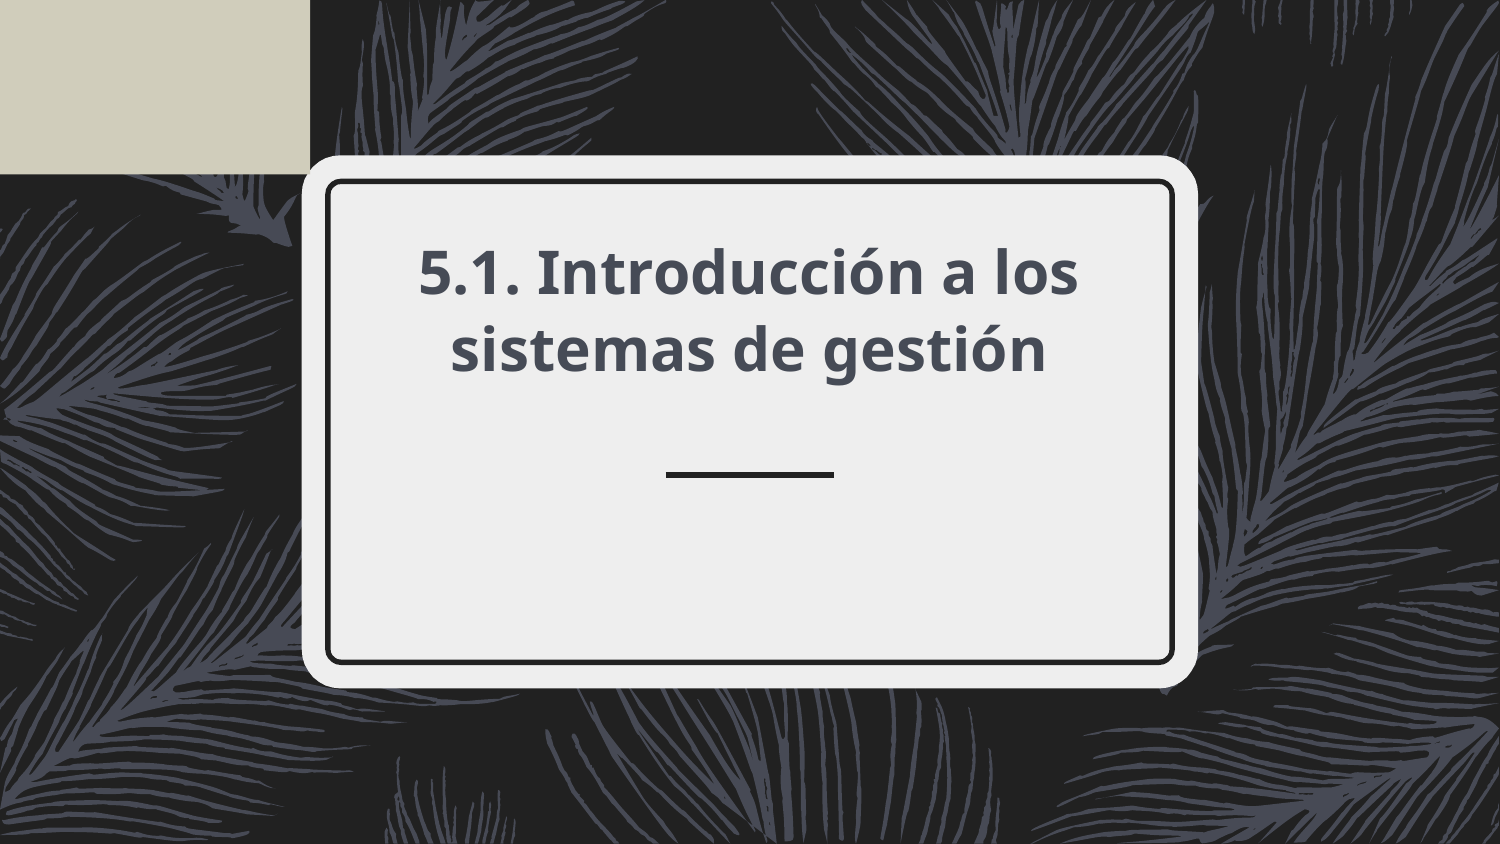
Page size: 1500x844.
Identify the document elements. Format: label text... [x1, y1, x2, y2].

title 5.1. Introducción a los sistemas de gestión [389, 225, 1110, 452]
